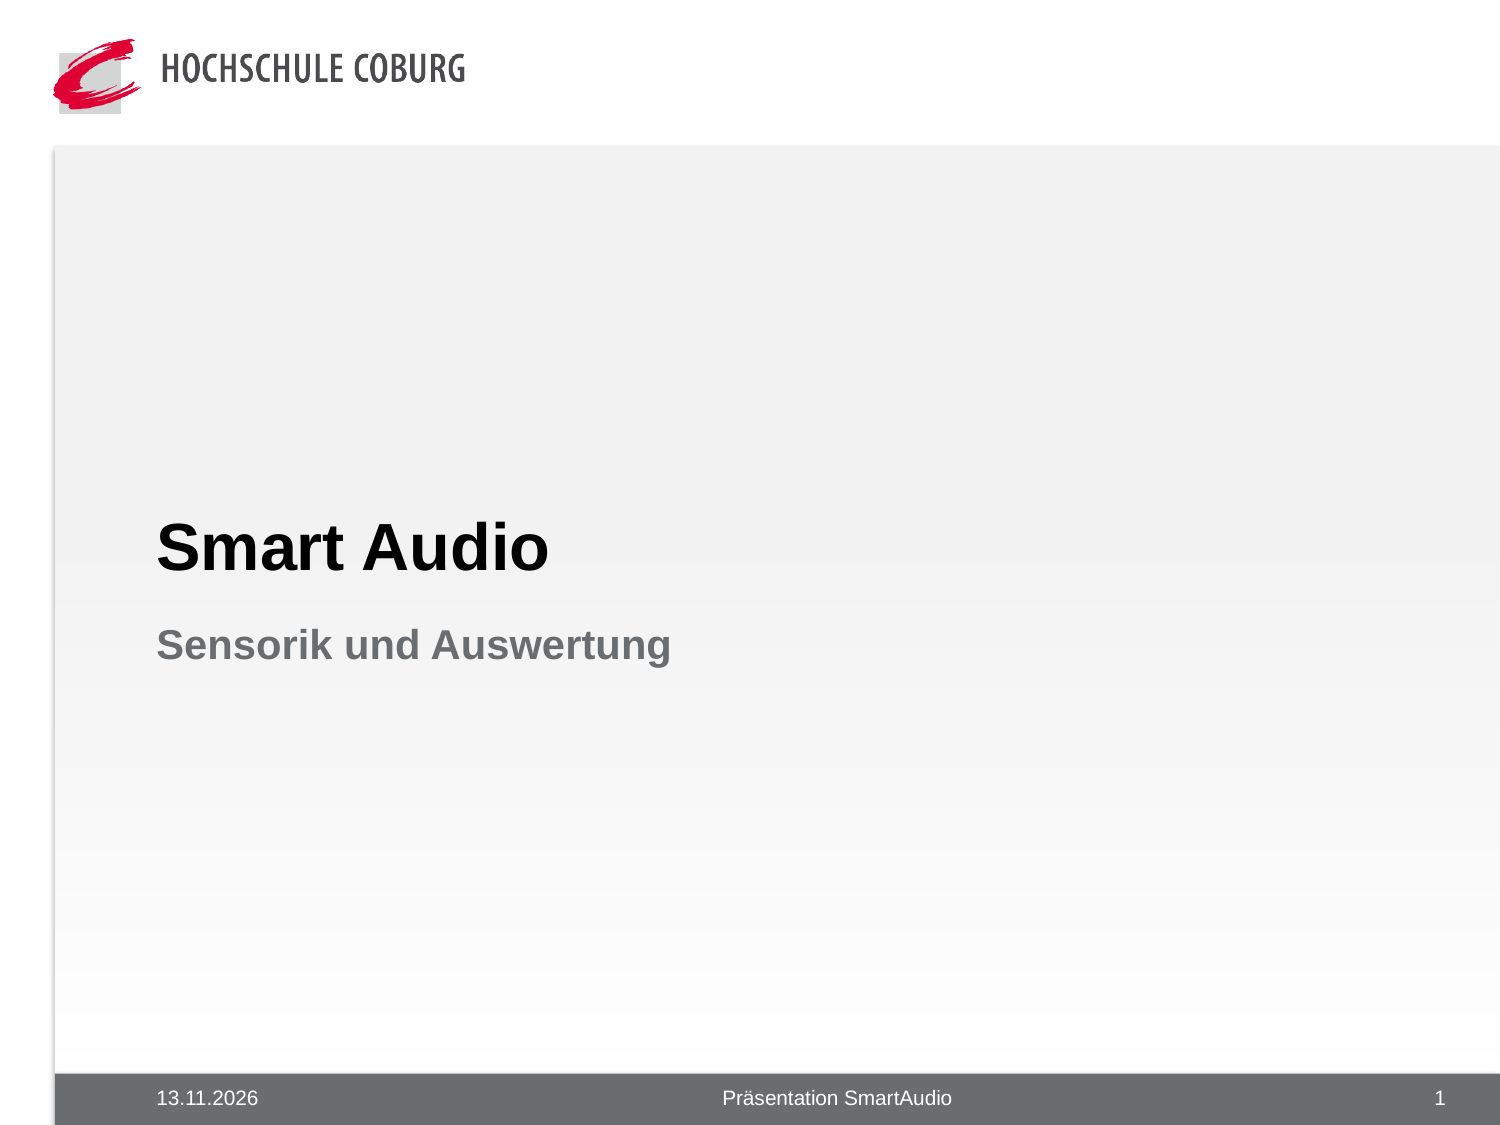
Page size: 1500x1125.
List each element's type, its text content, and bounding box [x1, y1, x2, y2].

text_box 1 [1345, 1077, 1446, 1110]
text_box 26.08.2020 [156, 1077, 329, 1110]
text_box Präsentation SmartAudio [366, 1077, 1308, 1110]
picture [53, 39, 467, 114]
text_box Smart Audio [156, 354, 1446, 591]
text_box Sensorik und Auswertung [156, 617, 1446, 925]
